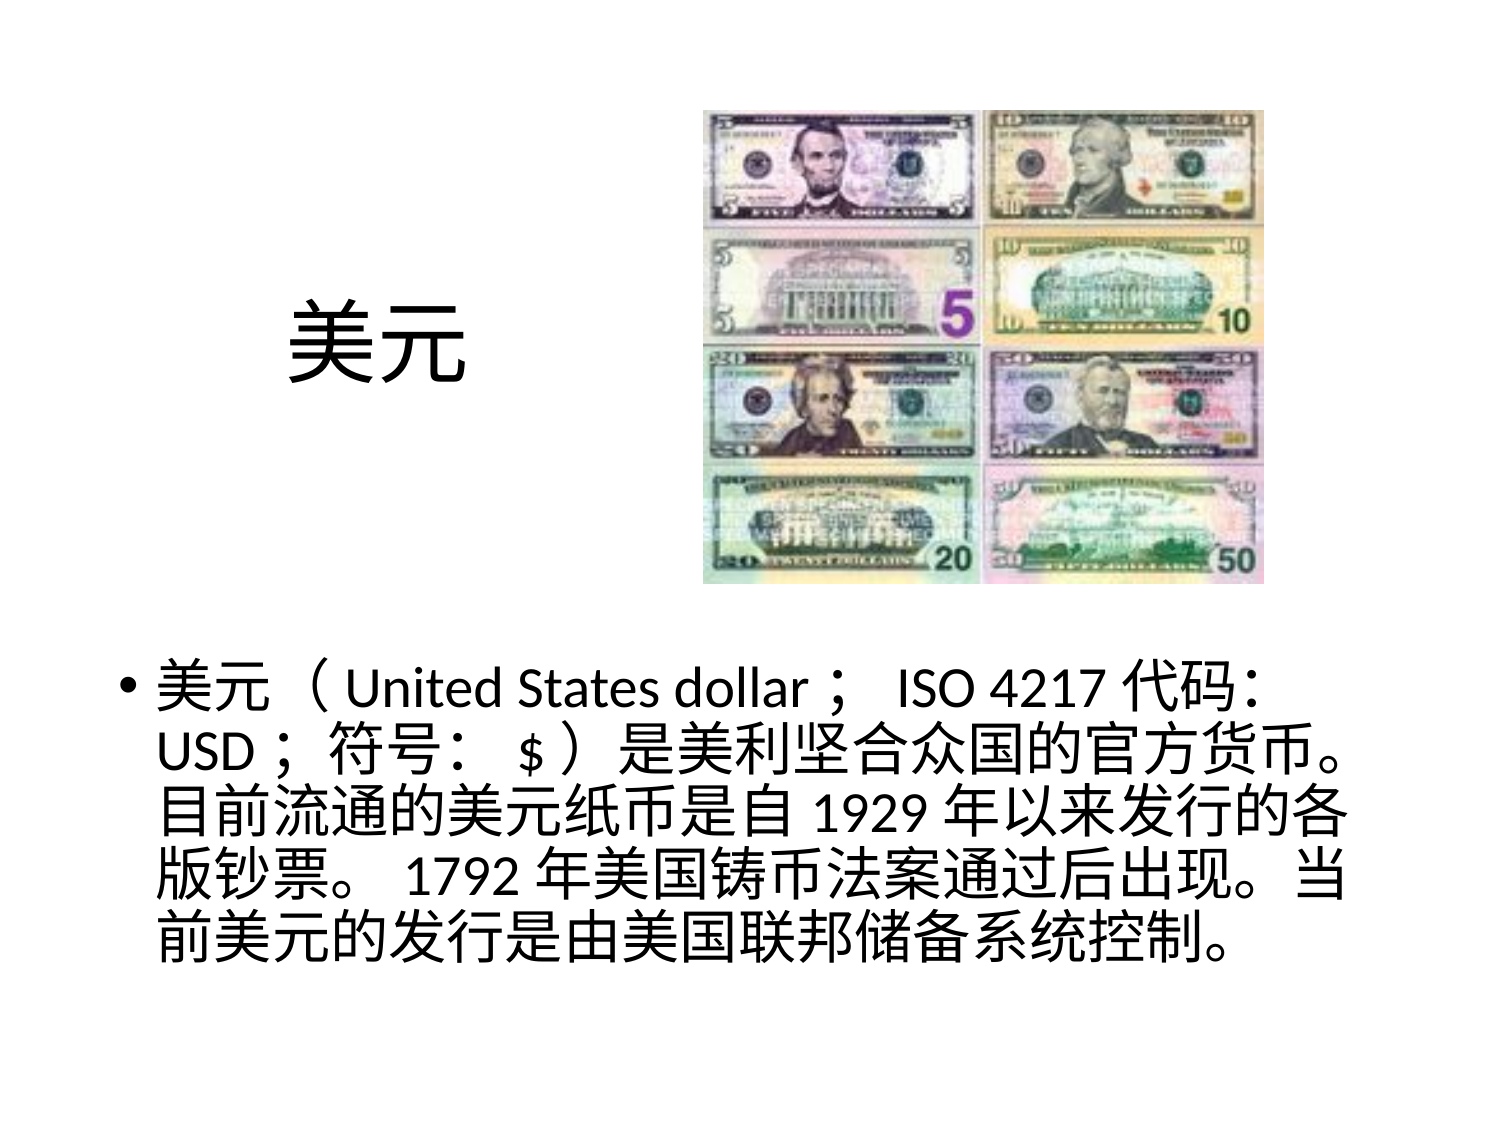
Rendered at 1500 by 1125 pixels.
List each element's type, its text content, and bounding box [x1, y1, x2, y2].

picture [703, 110, 1264, 584]
title 美元 [270, 236, 703, 459]
list 美元（United States dollar；ISO 4217代码：USD；符号：$）是美利坚合众国的官方货币。目前流通的美元纸币是自1929年以来发行的各版钞票。1792年美国铸币法案通过后出现。当前美元的发行是由美国联邦储备系统控制。 [103, 649, 1397, 1060]
